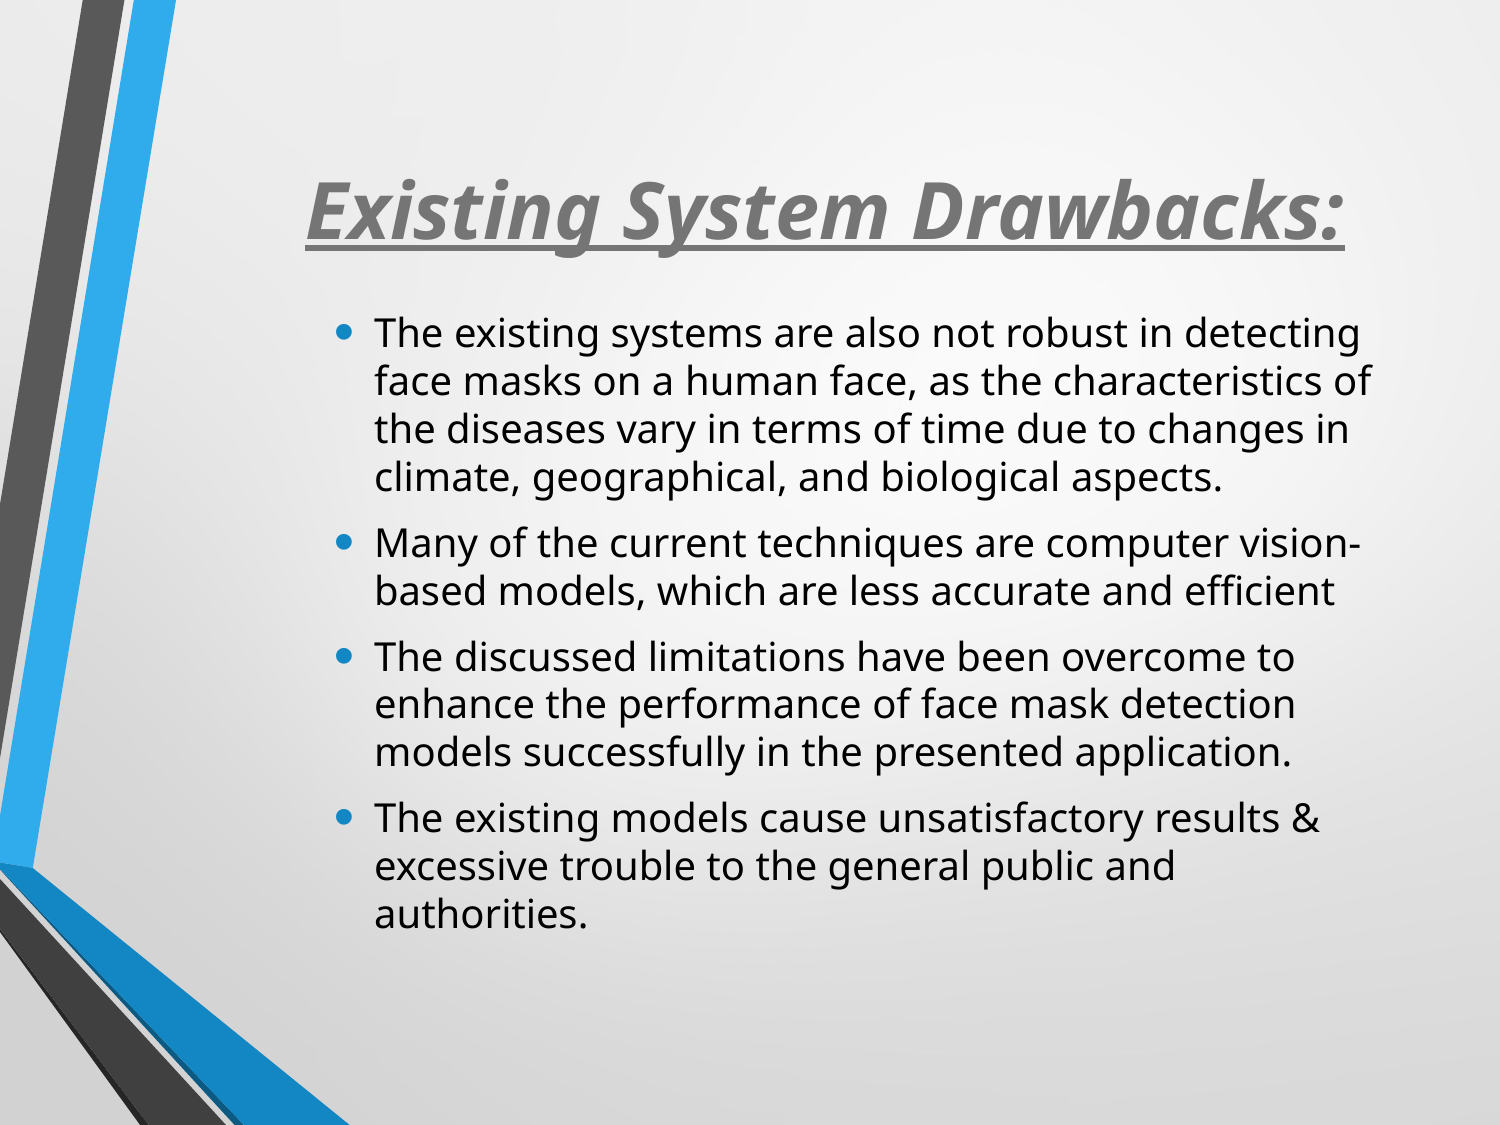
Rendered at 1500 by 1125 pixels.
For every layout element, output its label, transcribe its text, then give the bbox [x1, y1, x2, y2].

list The existing systems are also not robust in detecting face masks on a human face, as the characteristics of the diseases vary in terms of time due to changes in climate, geographical, and biological aspects. Many of the current techniques are computer vision-based models, which are less accurate and efficient The discussed limitations have been overcome to enhance the performance of face mask detection models successfully in the presented application. The existing models cause unsatisfactory results & excessive trouble to the general public and authorities. [318, 287, 1400, 1023]
title Existing System Drawbacks: [249, 102, 1400, 313]
